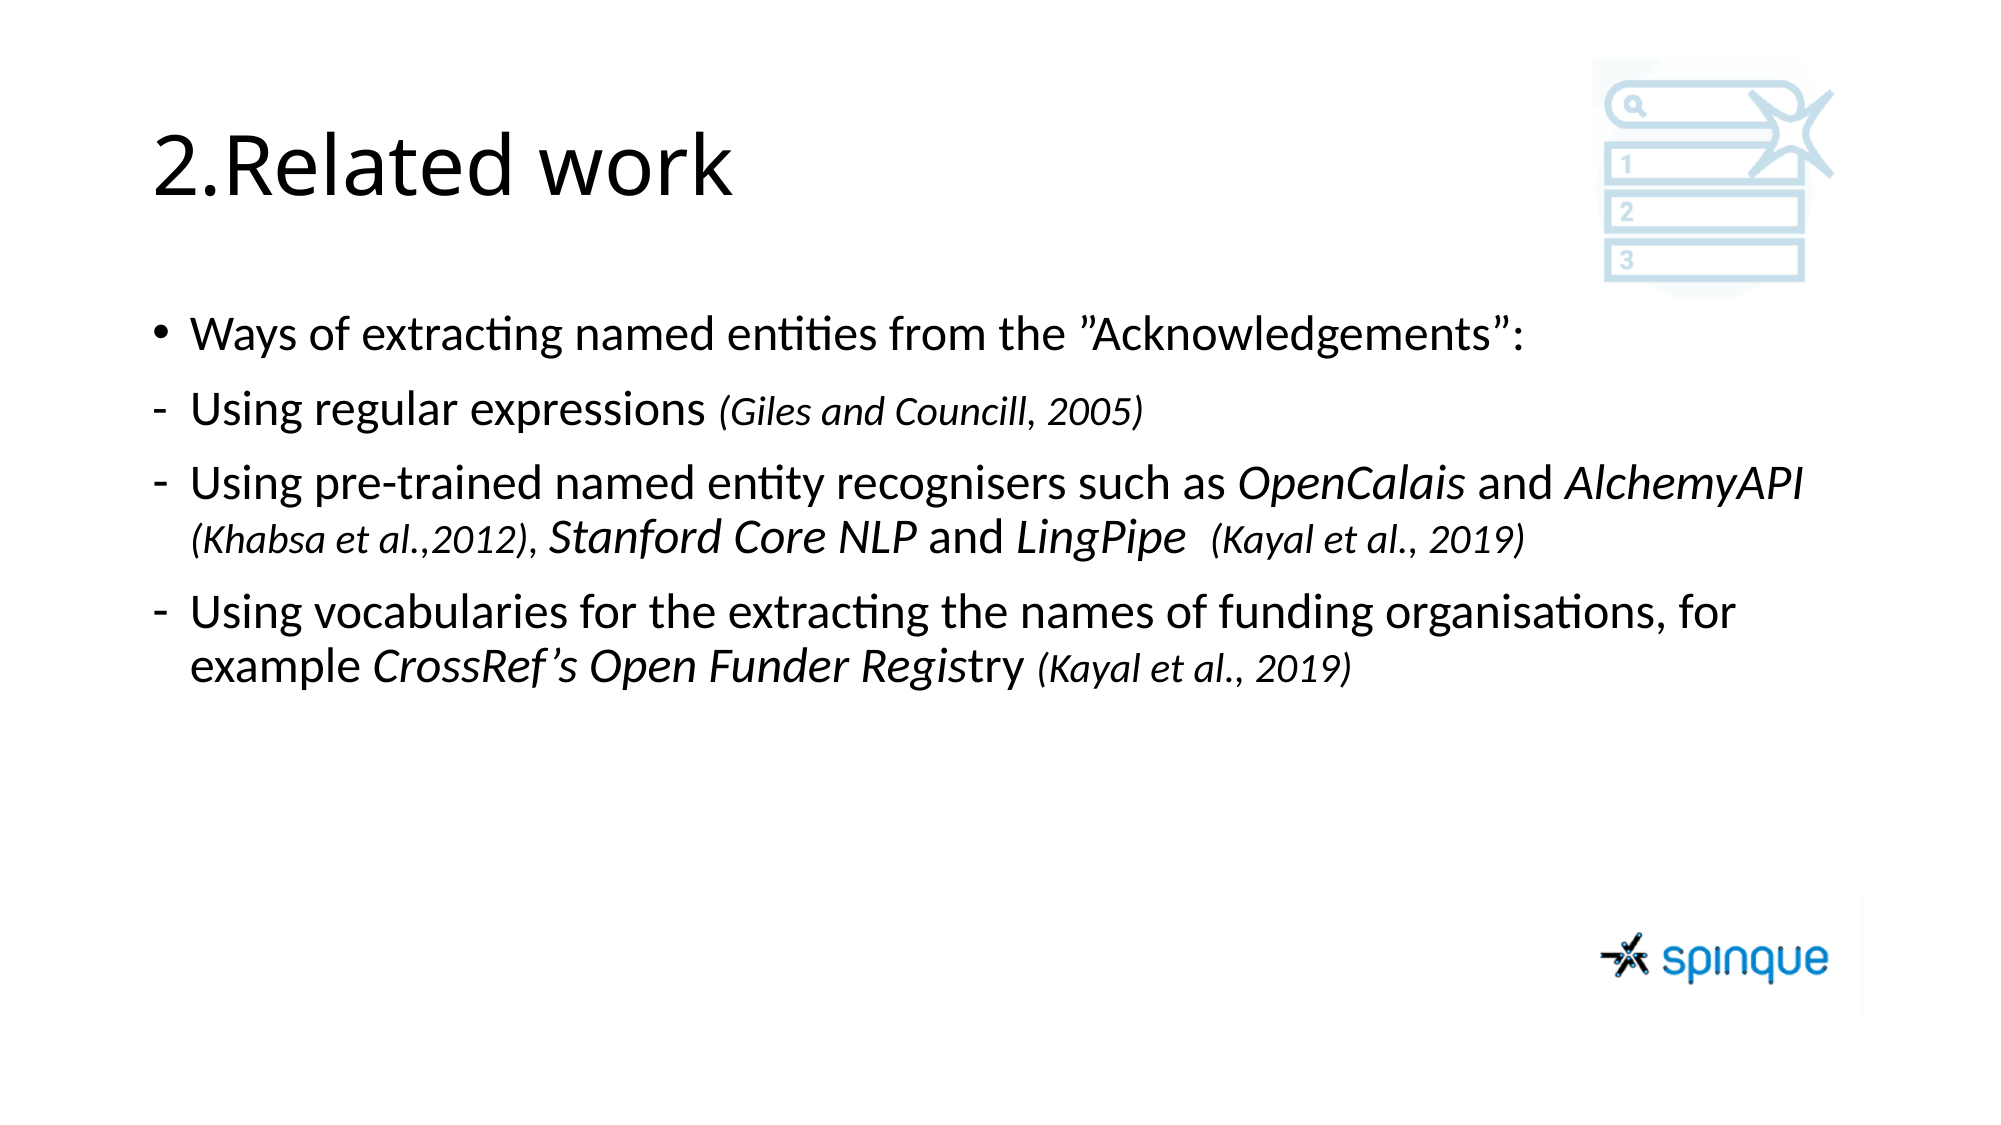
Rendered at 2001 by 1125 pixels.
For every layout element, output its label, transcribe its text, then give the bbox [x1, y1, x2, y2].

list Ways of extracting named entities from the ”Acknowledgements”: - Using regular expressions (Giles and Councill, 2005) Using pre-trained named entity recognisers such as OpenCalais and AlchemyAPI (Khabsa et al.,2012), Stanford Core NLP and LingPipe (Kayal et al., 2019) Using vocabularies for the extracting the names of funding organisations, for example CrossRef’s Open Funder Registry (Kayal et al., 2019) [137, 299, 1863, 1014]
title 2.Related work [137, 59, 1863, 278]
